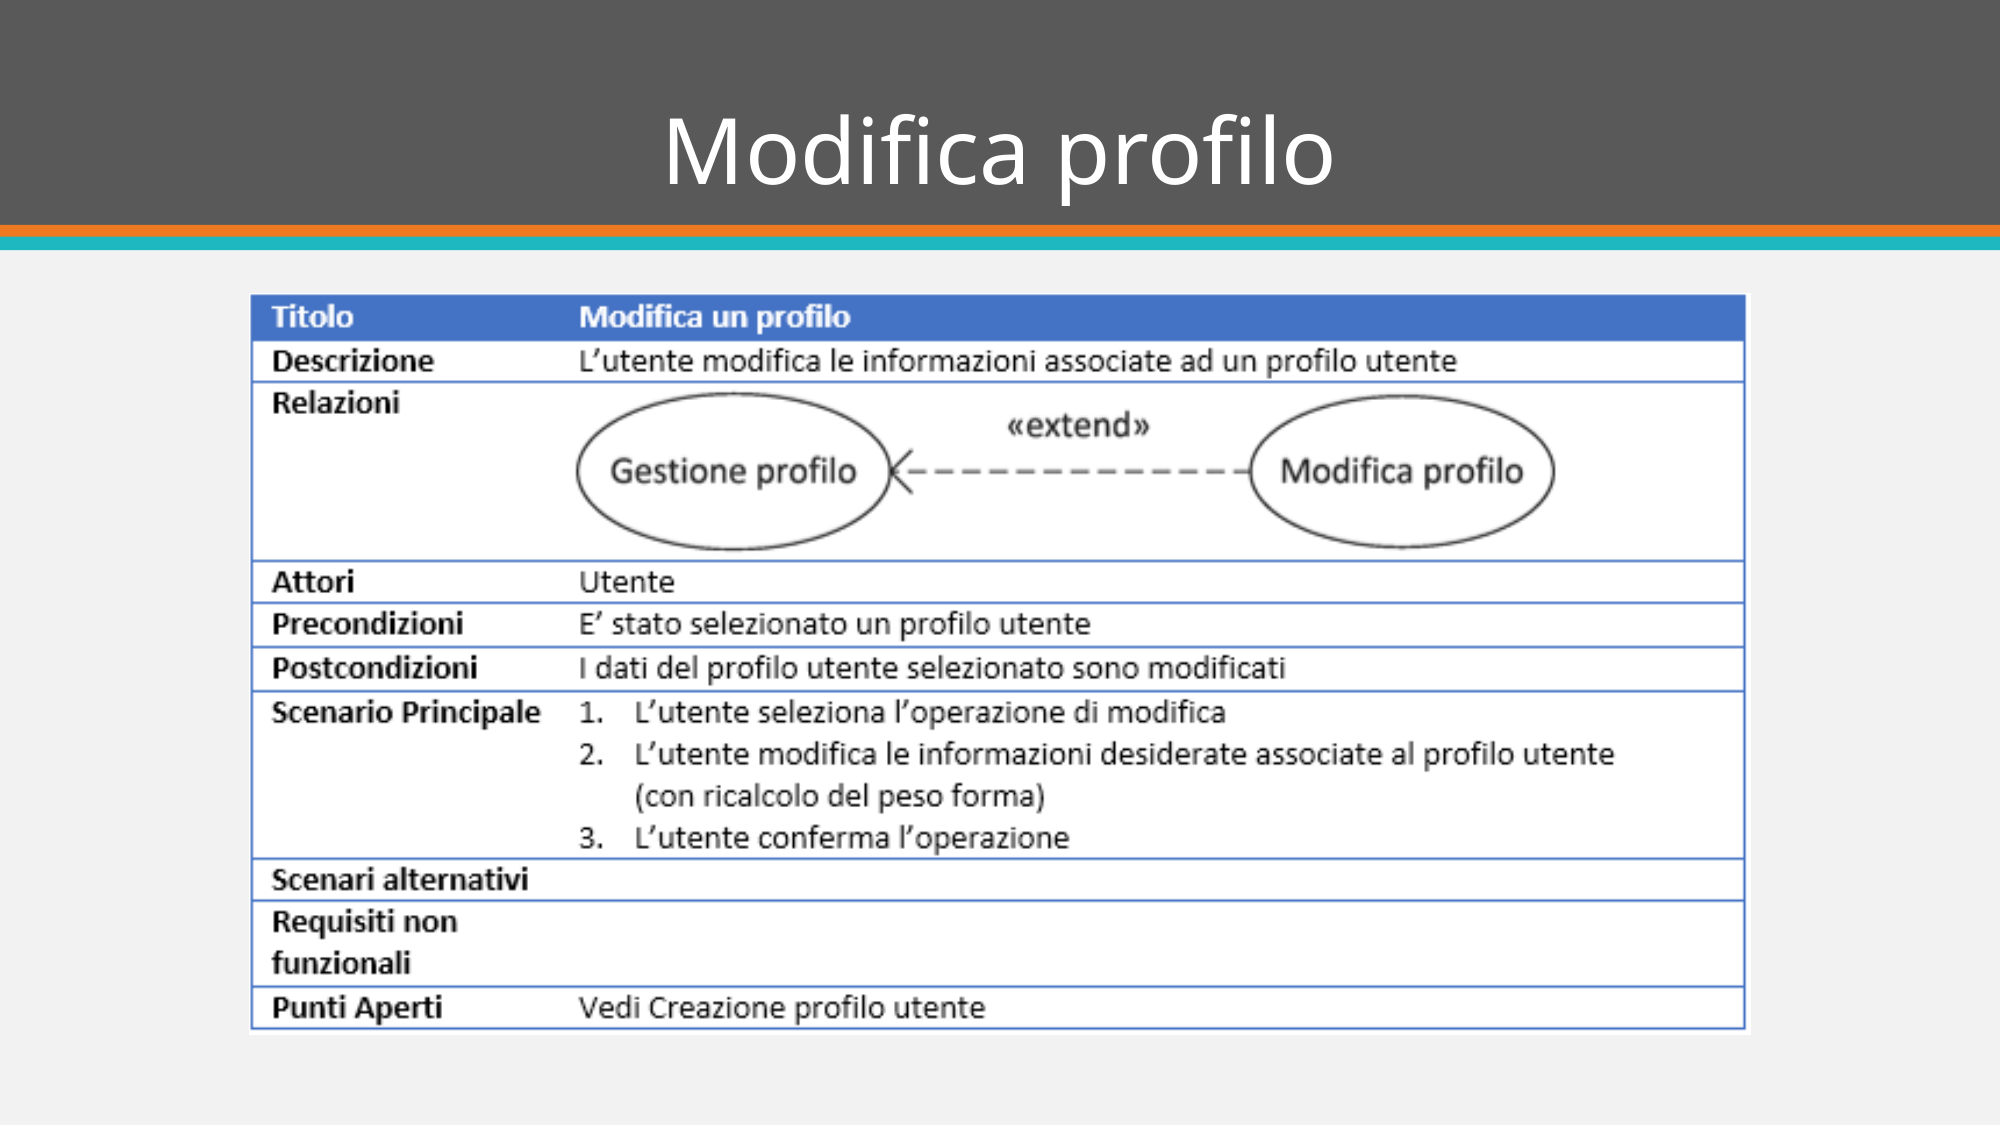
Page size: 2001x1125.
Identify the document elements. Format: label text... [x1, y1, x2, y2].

title Modifica profilo [212, 41, 1788, 212]
picture [249, 293, 1751, 1035]
